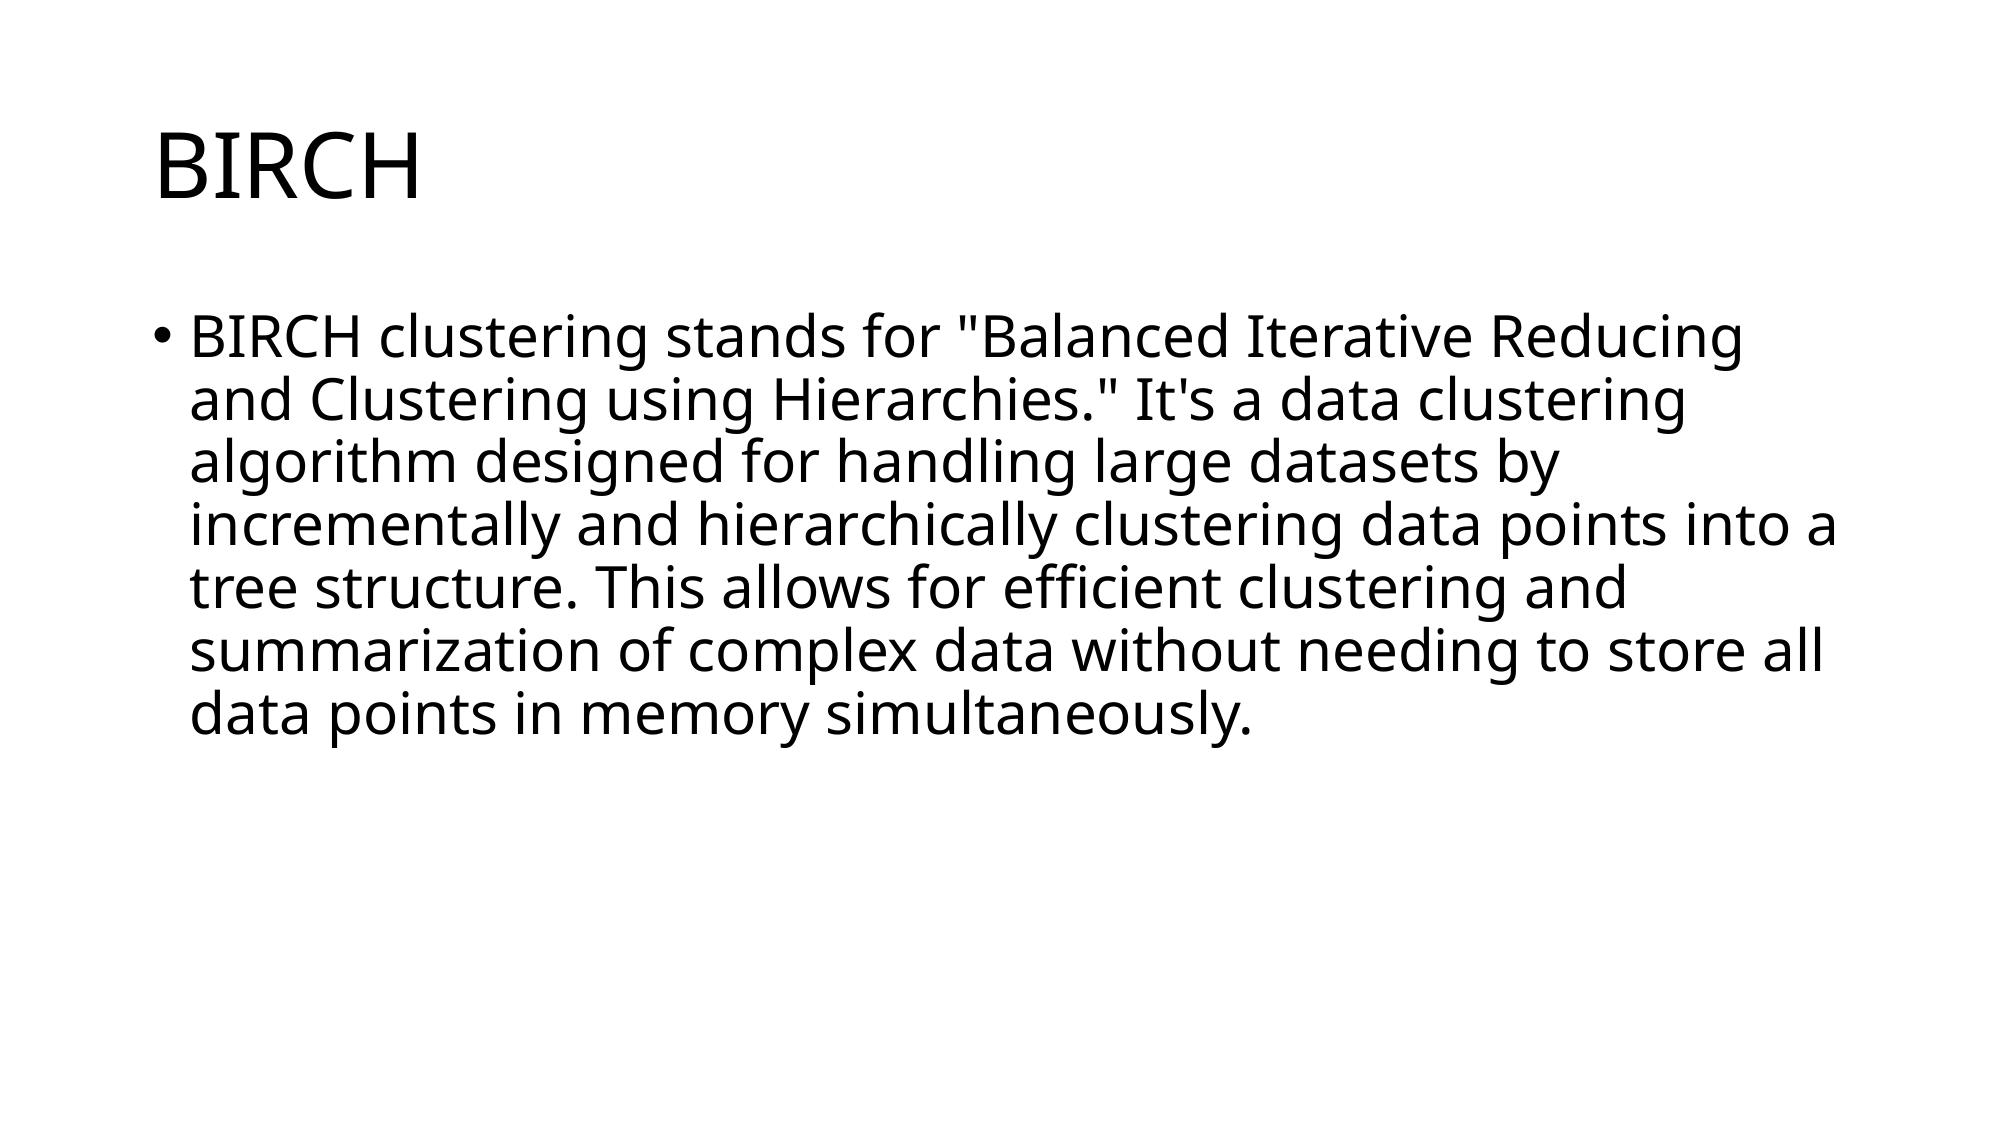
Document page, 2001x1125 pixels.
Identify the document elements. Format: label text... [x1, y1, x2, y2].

list BIRCH clustering stands for "Balanced Iterative Reducing and Clustering using Hierarchies." It's a data clustering algorithm designed for handling large datasets by incrementally and hierarchically clustering data points into a tree structure. This allows for efficient clustering and summarization of complex data without needing to store all data points in memory simultaneously. [137, 299, 1863, 1014]
title BIRCH [137, 59, 1863, 278]
